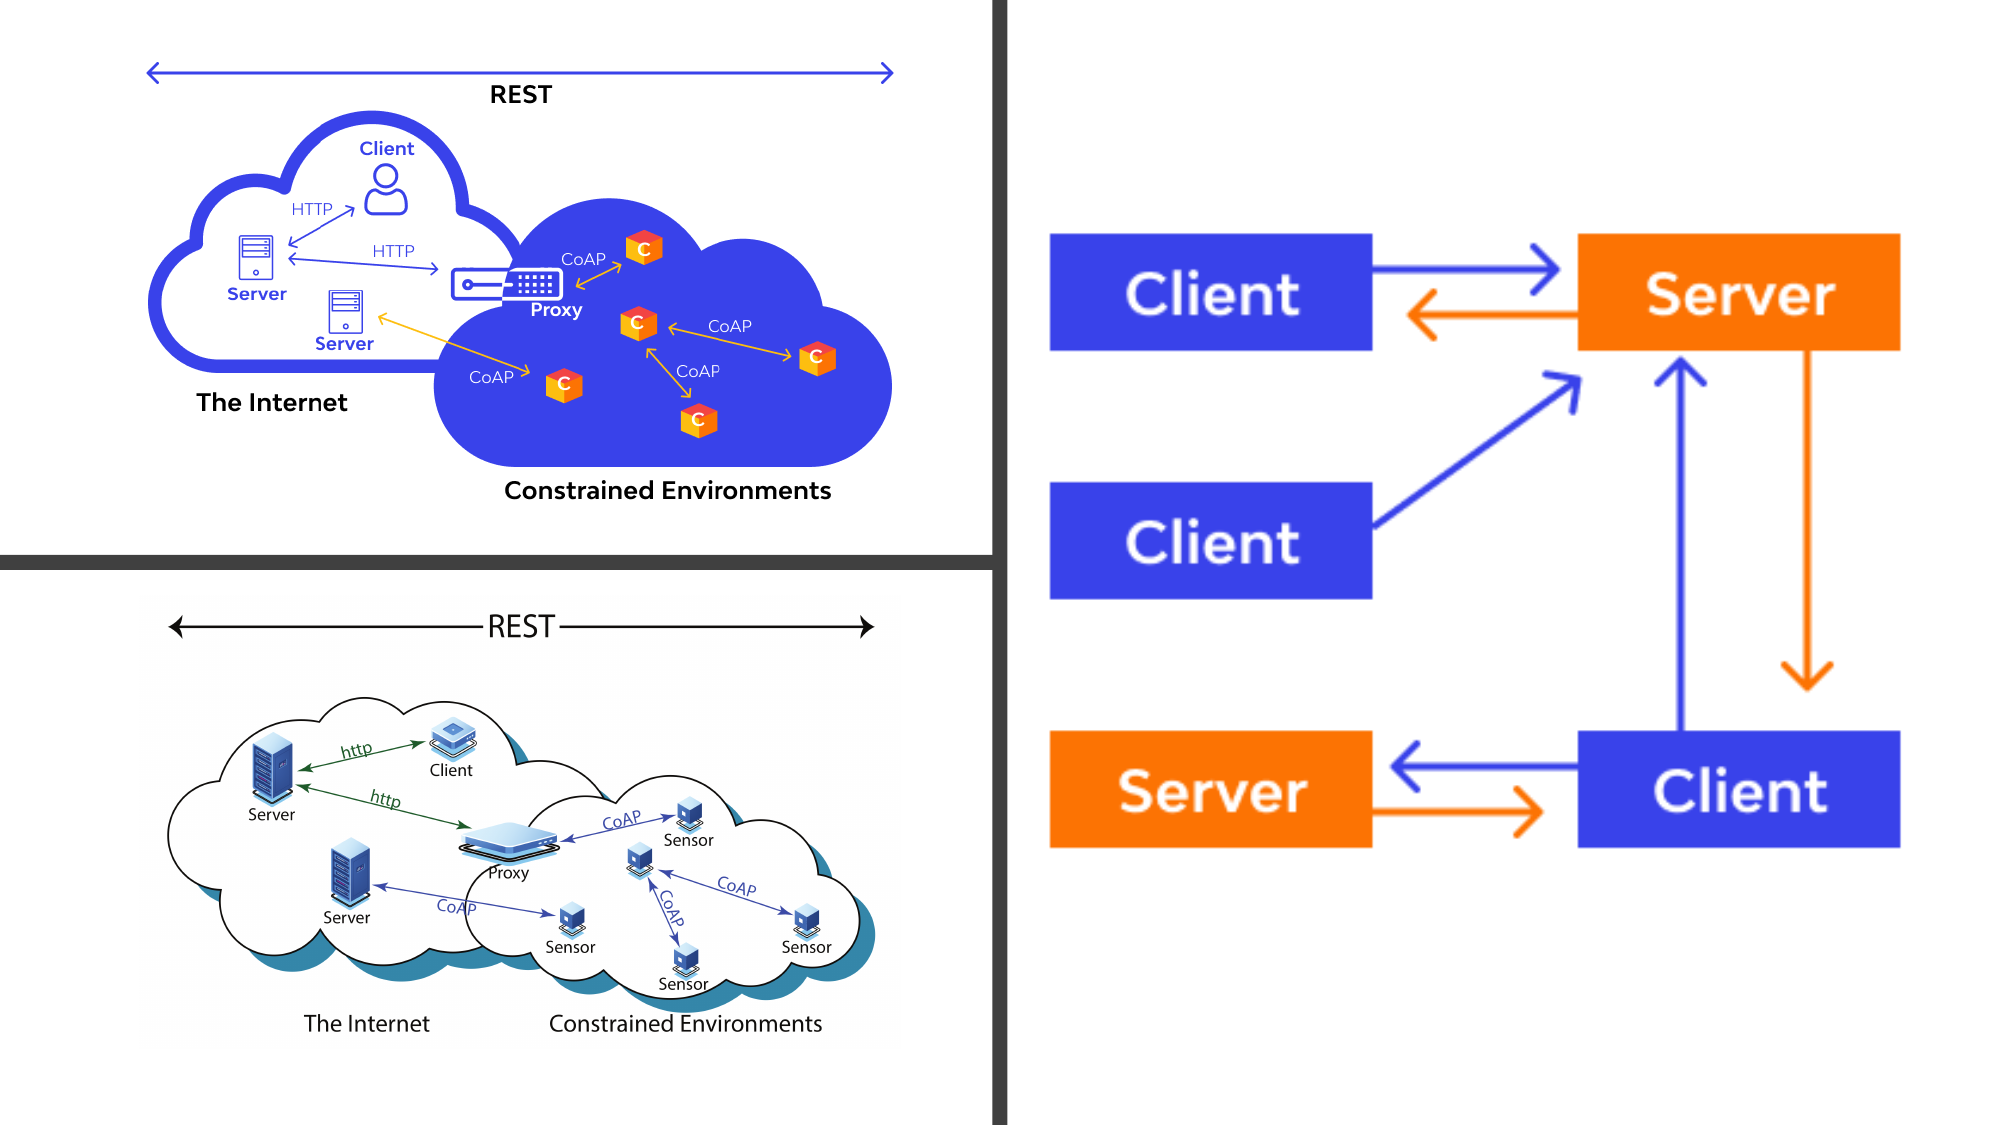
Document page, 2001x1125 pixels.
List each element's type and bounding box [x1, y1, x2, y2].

text_box [0, 554, 1006, 571]
picture [139, 595, 901, 1049]
picture [122, 52, 918, 530]
text_box [991, 0, 1008, 1125]
picture [1034, 177, 1925, 925]
